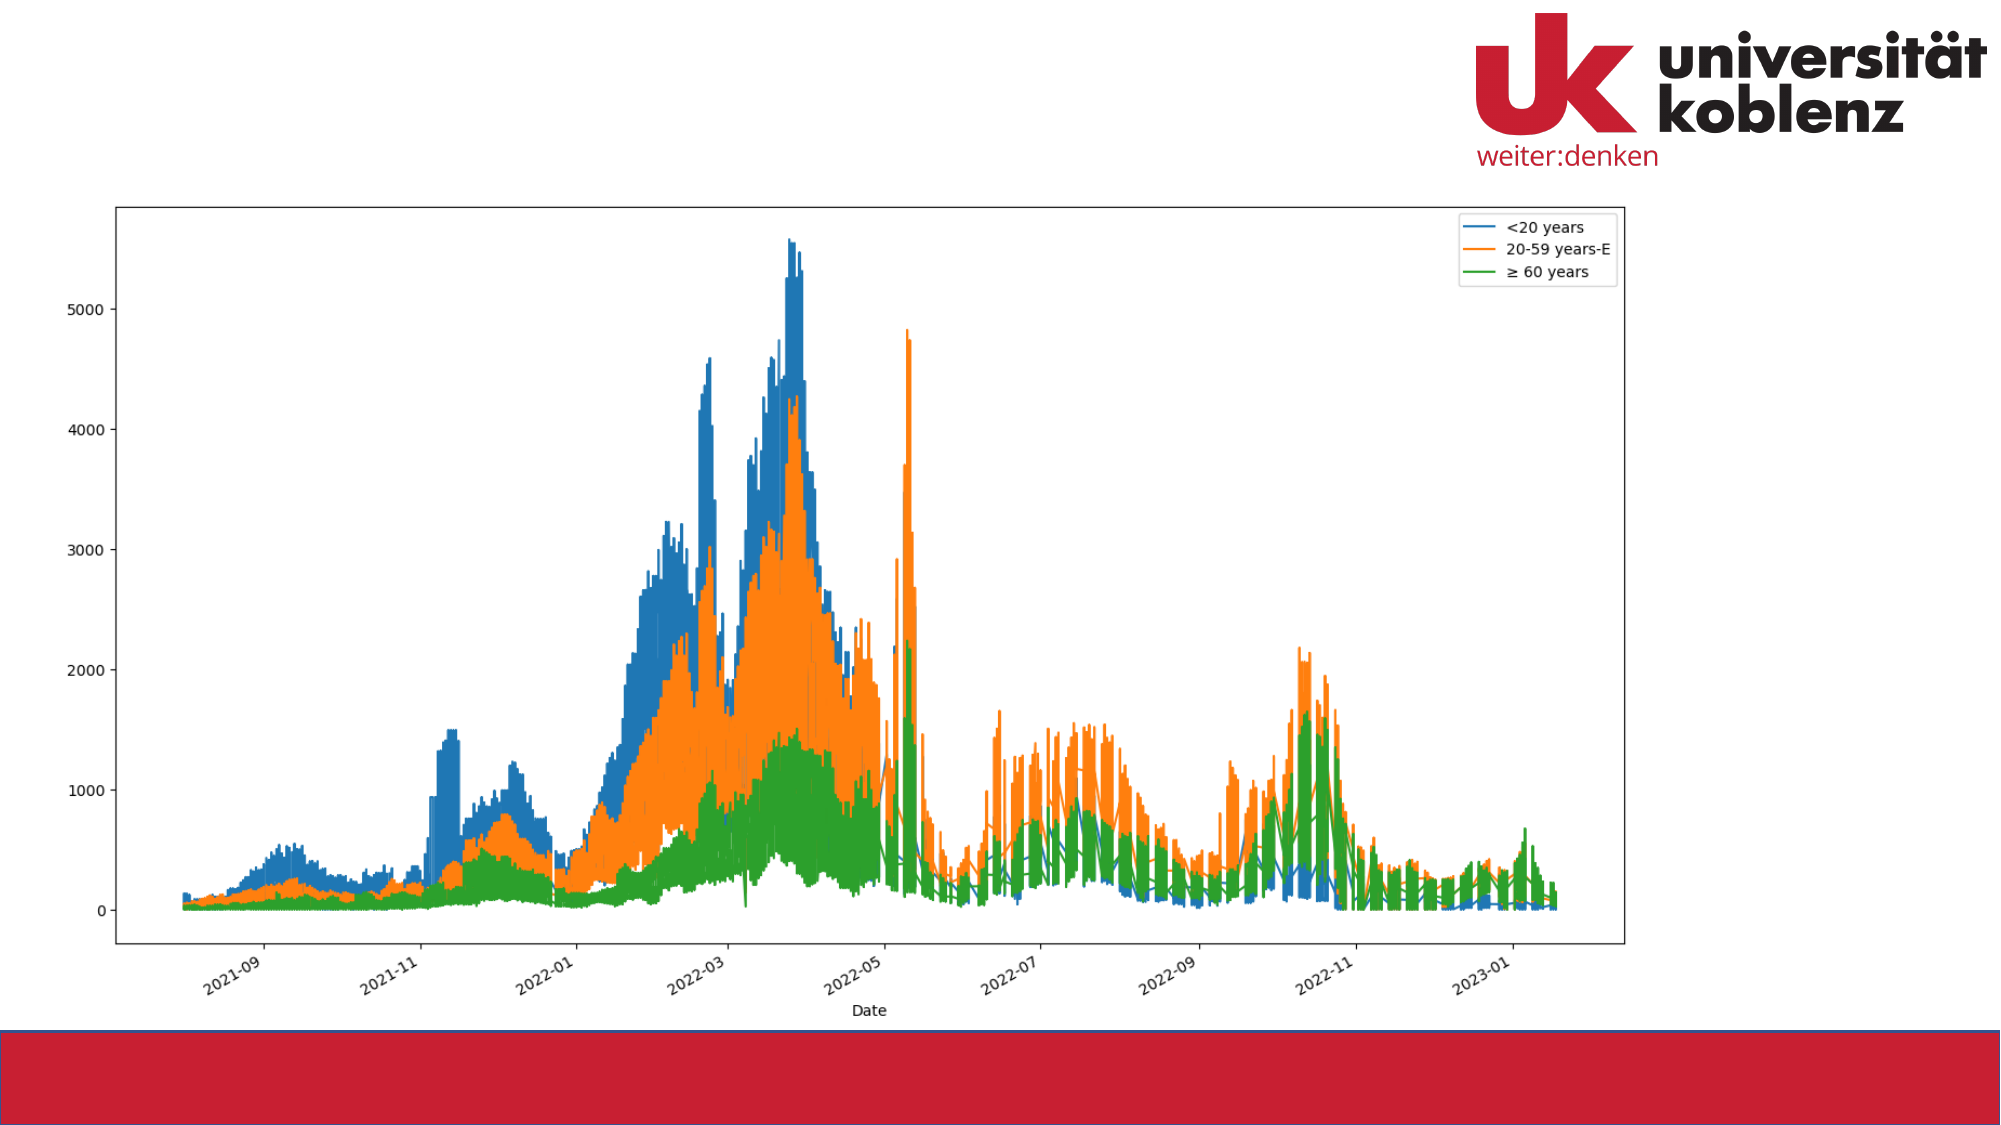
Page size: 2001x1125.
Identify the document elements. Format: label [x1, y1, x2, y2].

picture [1475, 13, 1987, 166]
list [56, 196, 1635, 1031]
text_box [0, 1030, 2000, 1125]
